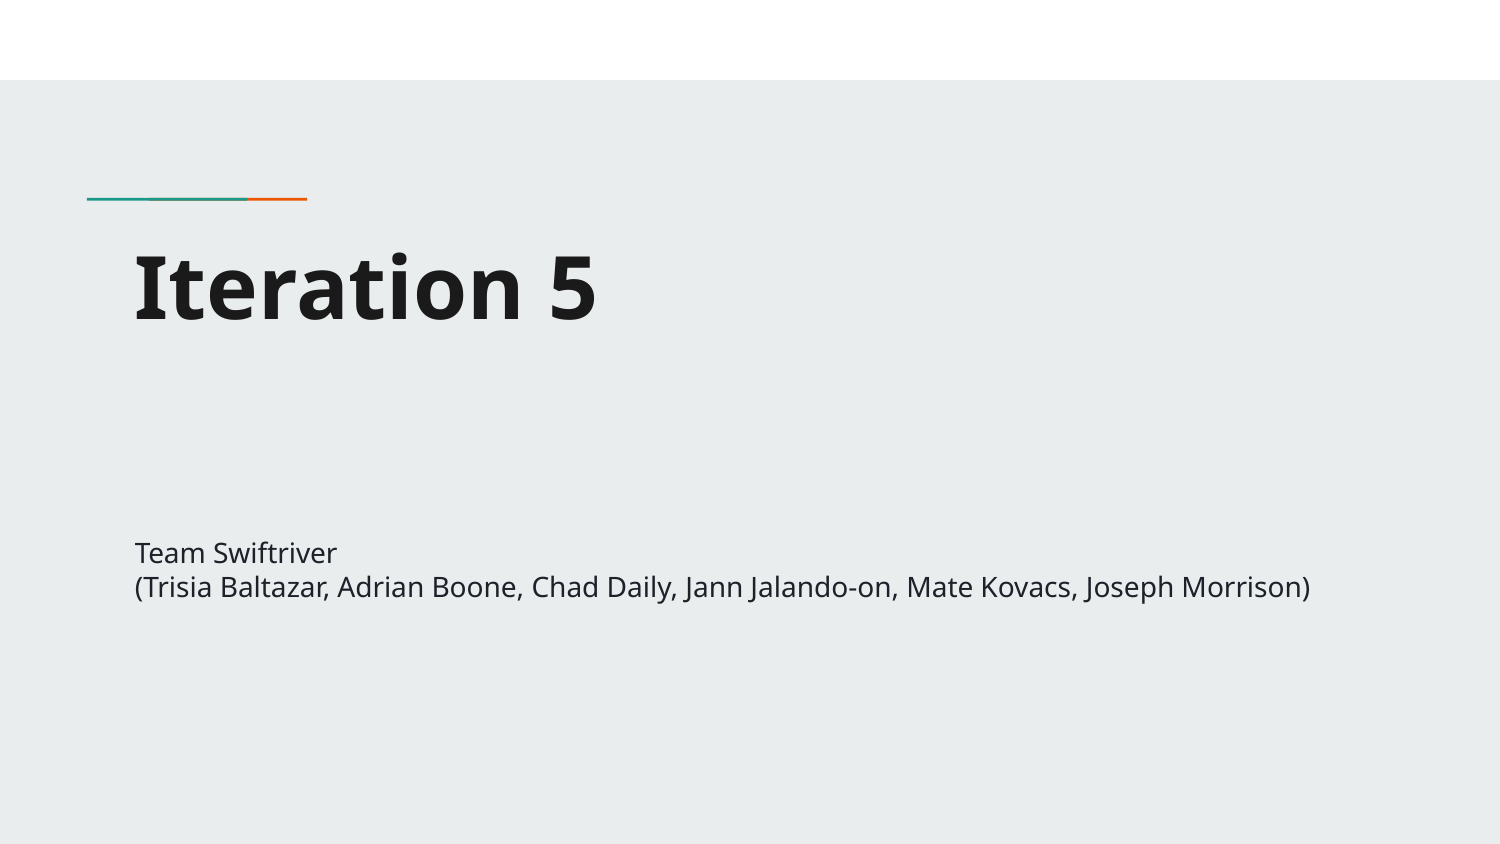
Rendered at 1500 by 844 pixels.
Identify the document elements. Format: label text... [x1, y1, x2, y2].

title Iteration 5 [119, 216, 1381, 490]
subtitle Team Swiftriver (Trisia Baltazar, Adrian Boone, Chad Daily, Jann Jalando-on, Mate Kovacs, Joseph Morrison) [119, 520, 1381, 610]
